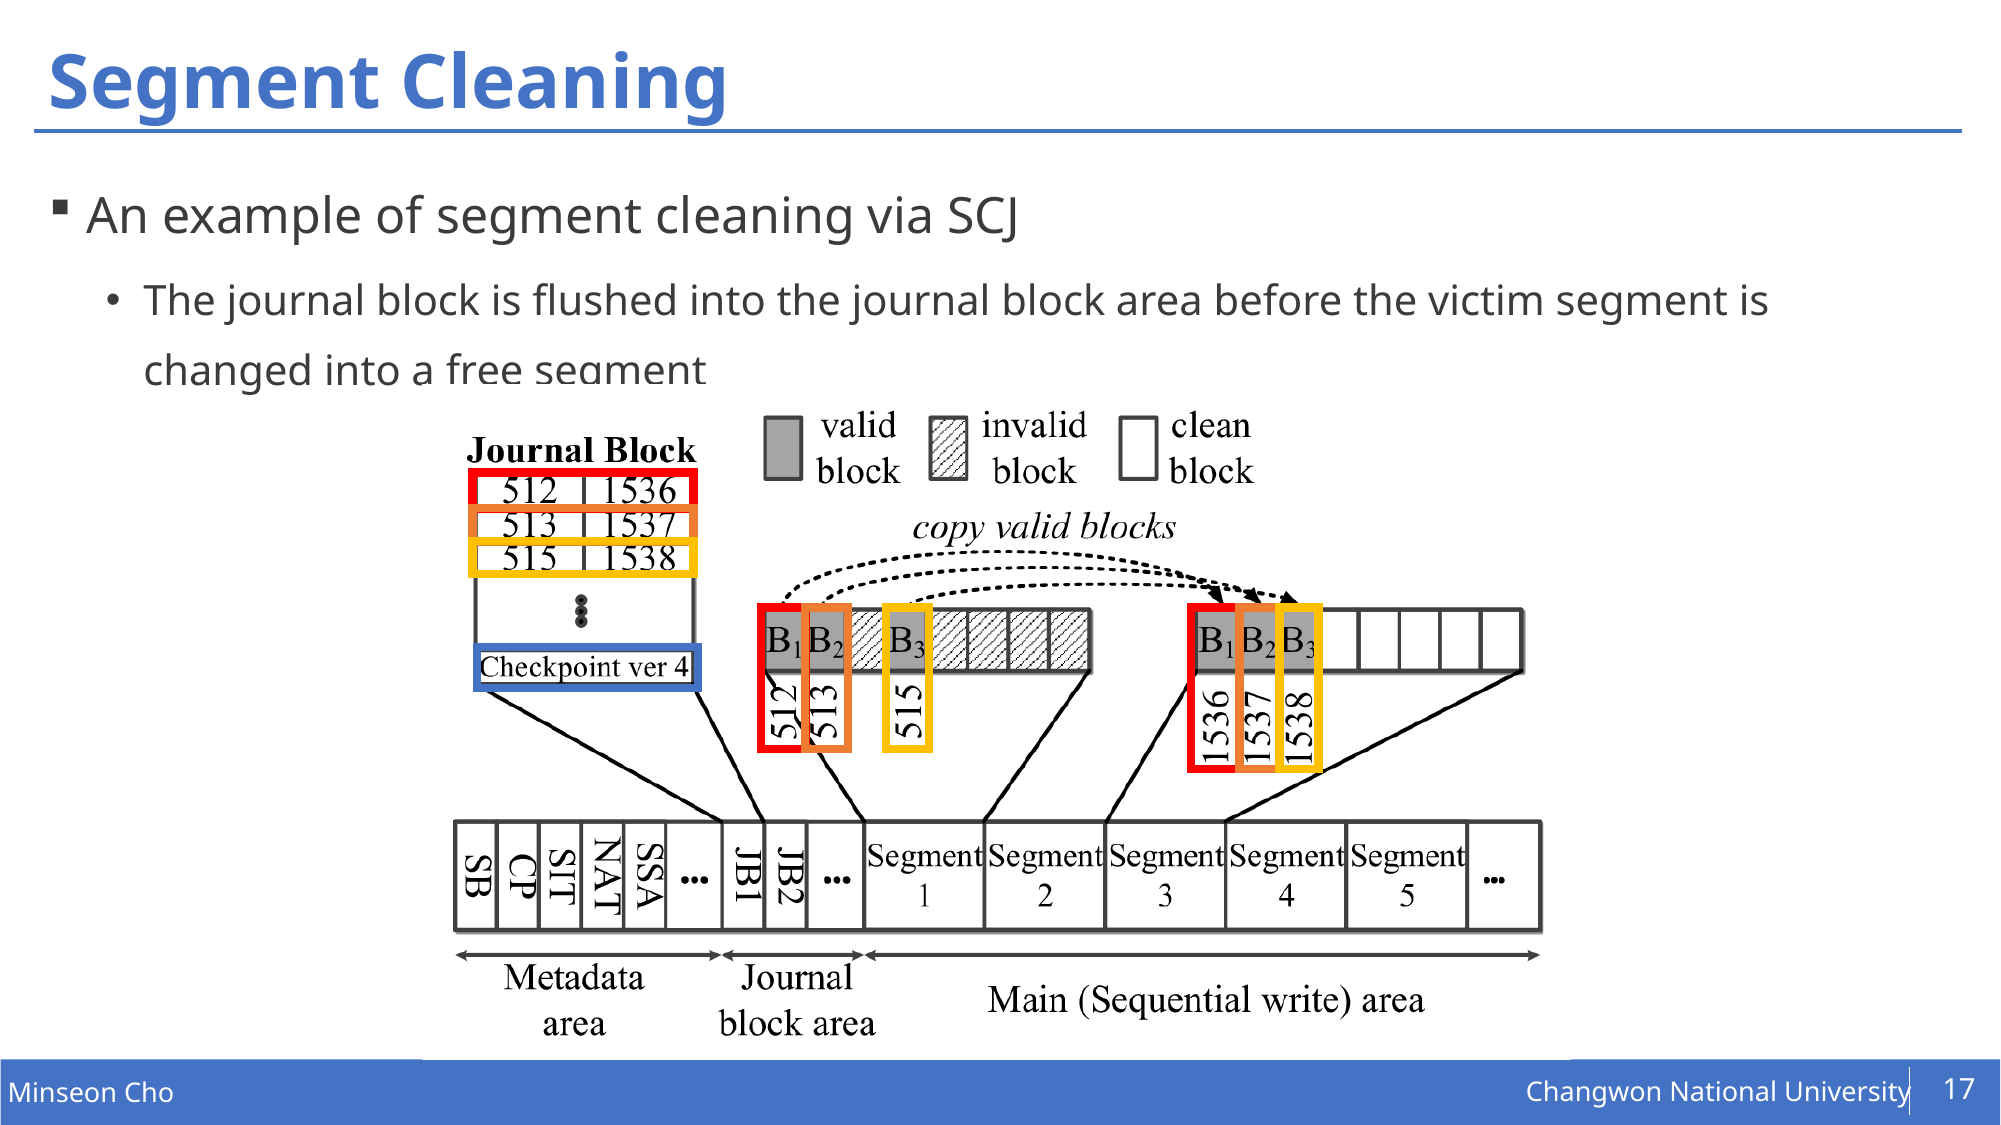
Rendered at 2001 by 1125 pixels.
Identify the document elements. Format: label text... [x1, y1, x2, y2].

list An example of segment cleaning via SCJ The journal block is flushed into the journal block area before the victim segment is changed into a free segment [33, 152, 1963, 997]
picture [422, 384, 1571, 1060]
slide_number 17 [1922, 1060, 1996, 1121]
title Segment Cleaning [33, 27, 1963, 143]
